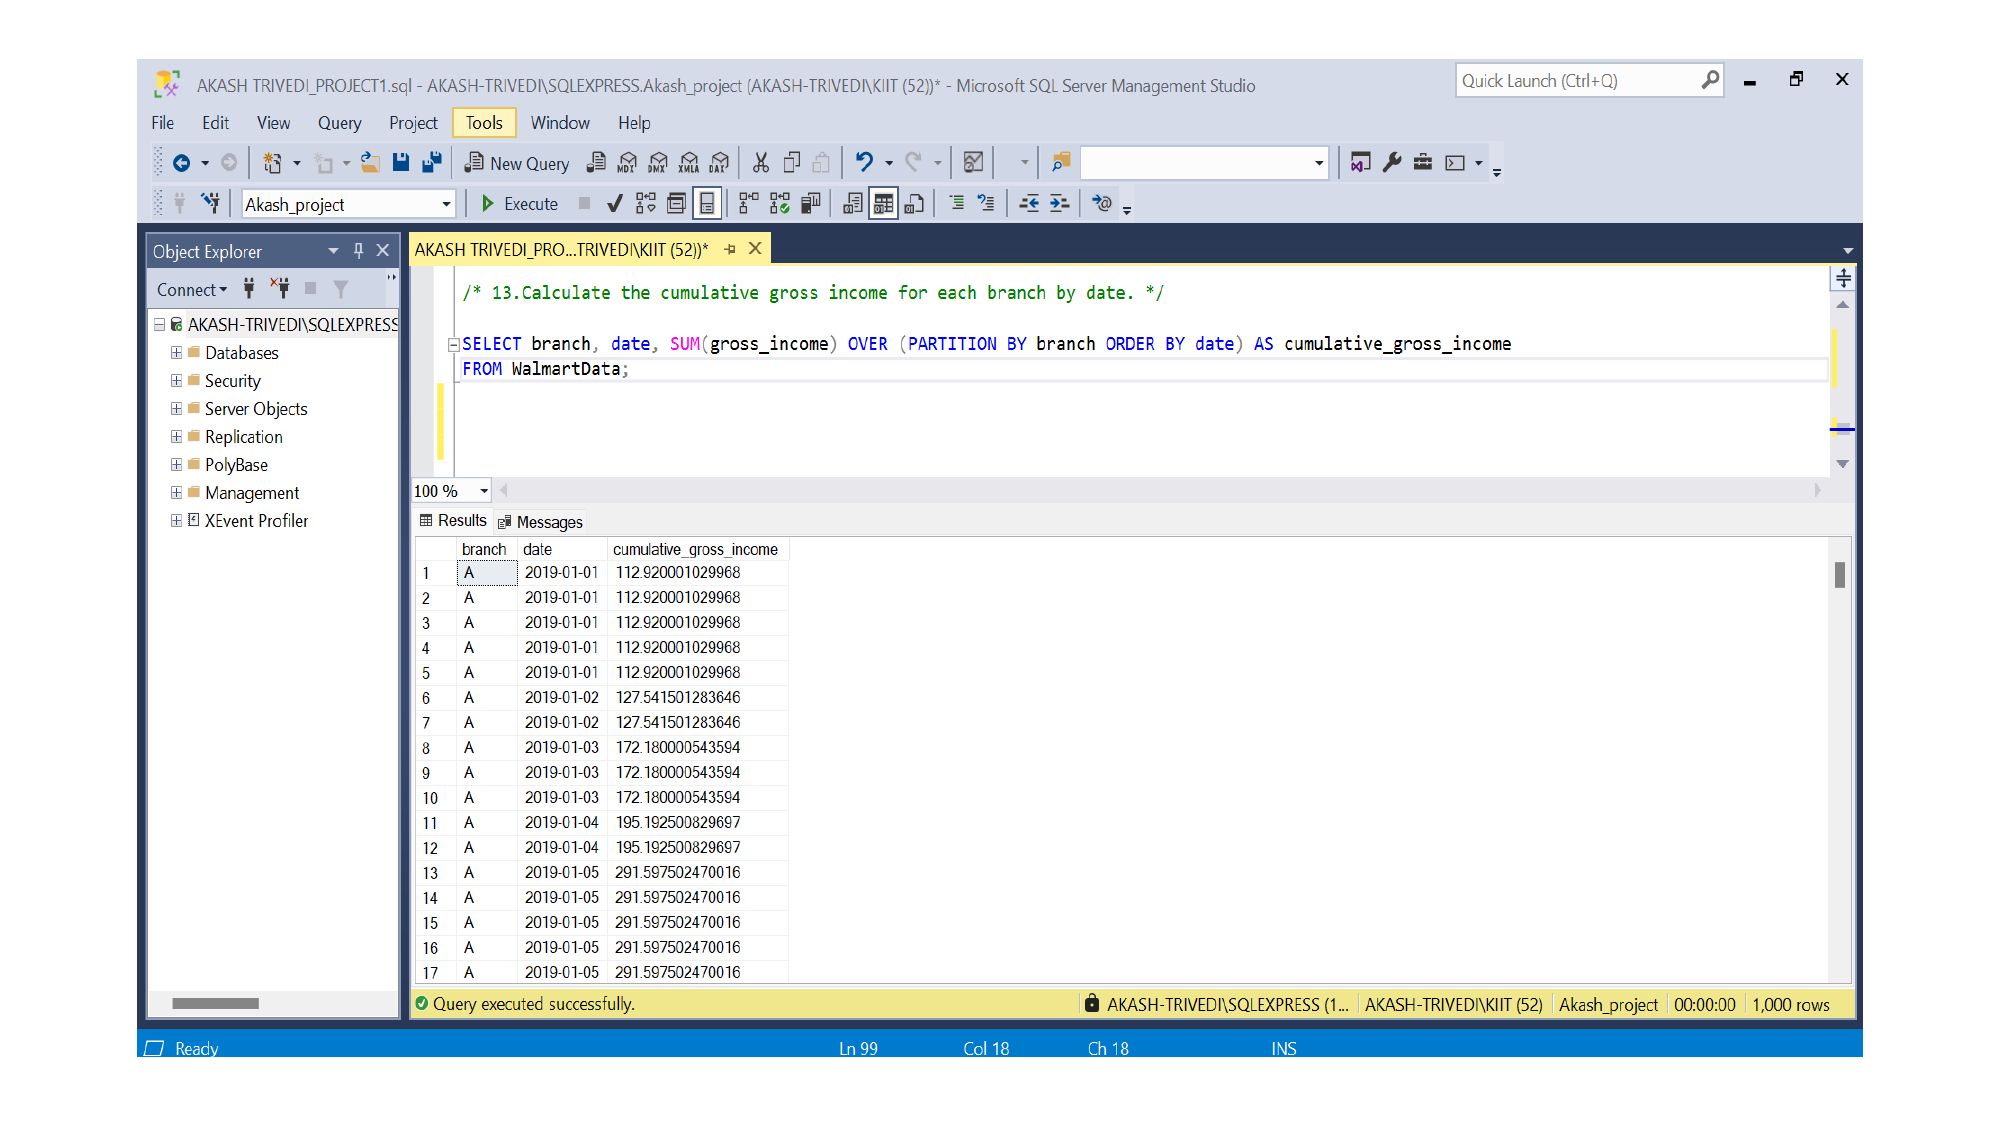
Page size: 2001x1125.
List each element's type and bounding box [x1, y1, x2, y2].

list [137, 59, 1863, 1057]
